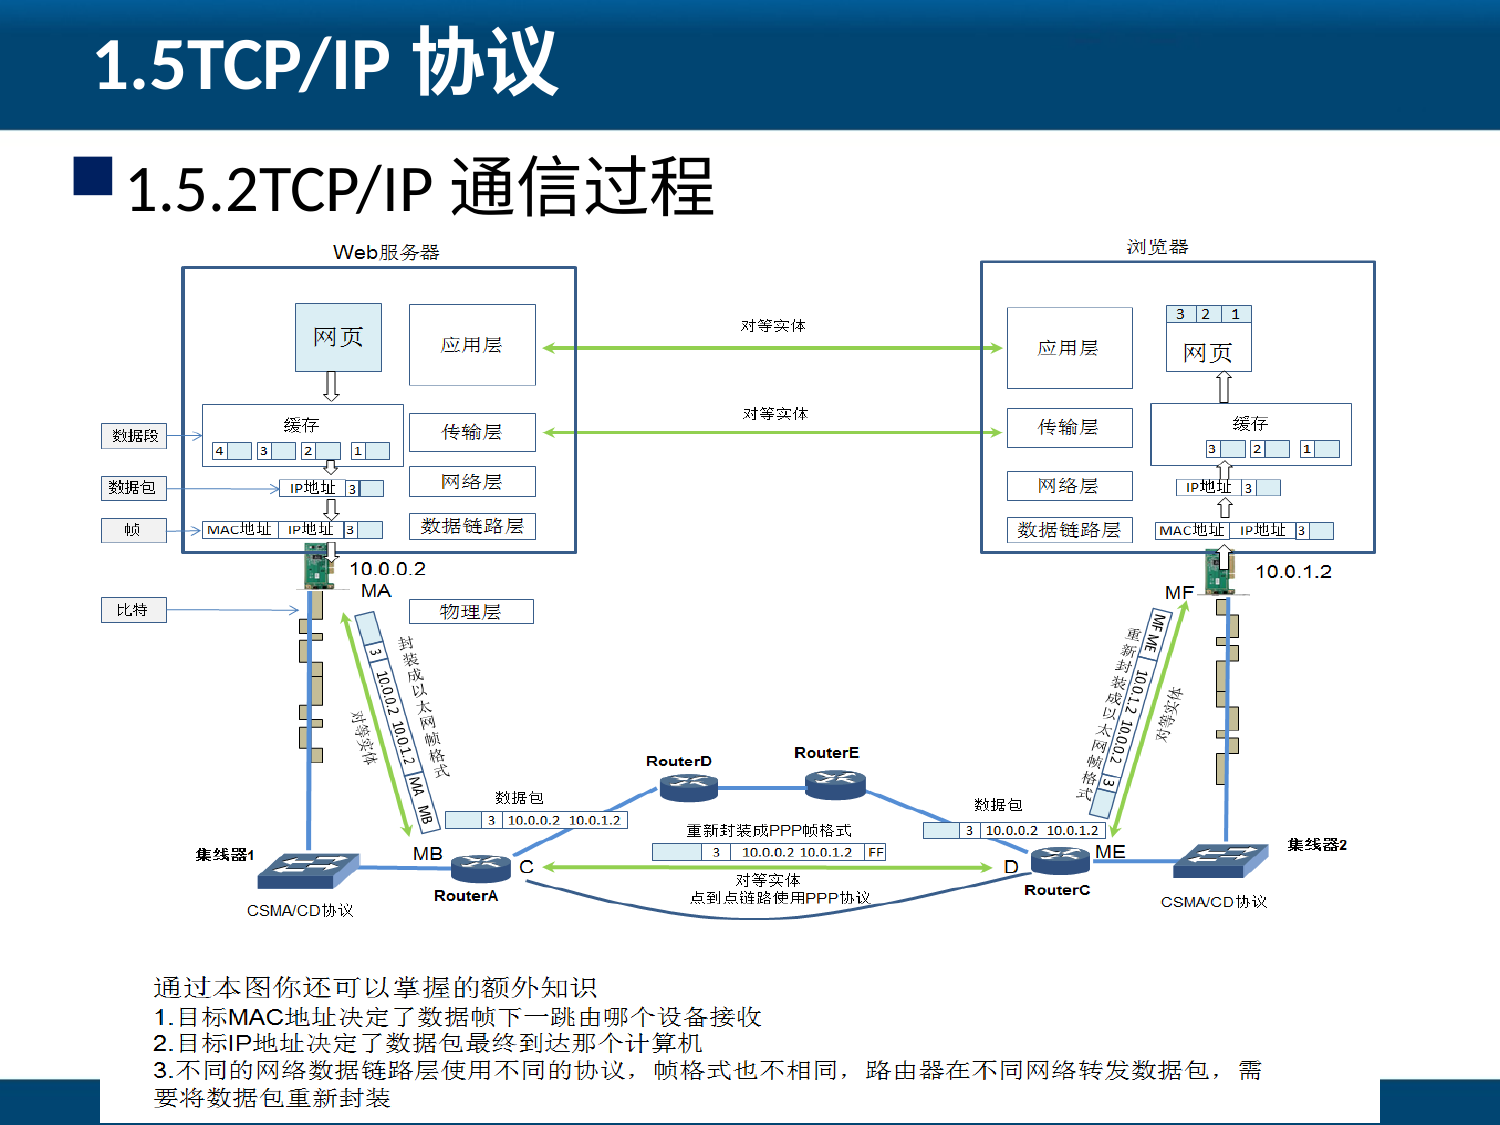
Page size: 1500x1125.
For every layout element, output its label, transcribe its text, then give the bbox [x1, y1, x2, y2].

list 1.5.2TCP/IP通信过程 [52, 136, 1404, 880]
picture [0, 0, 1500, 1125]
title 1.5TCP/IP协议 [76, 18, 1427, 100]
